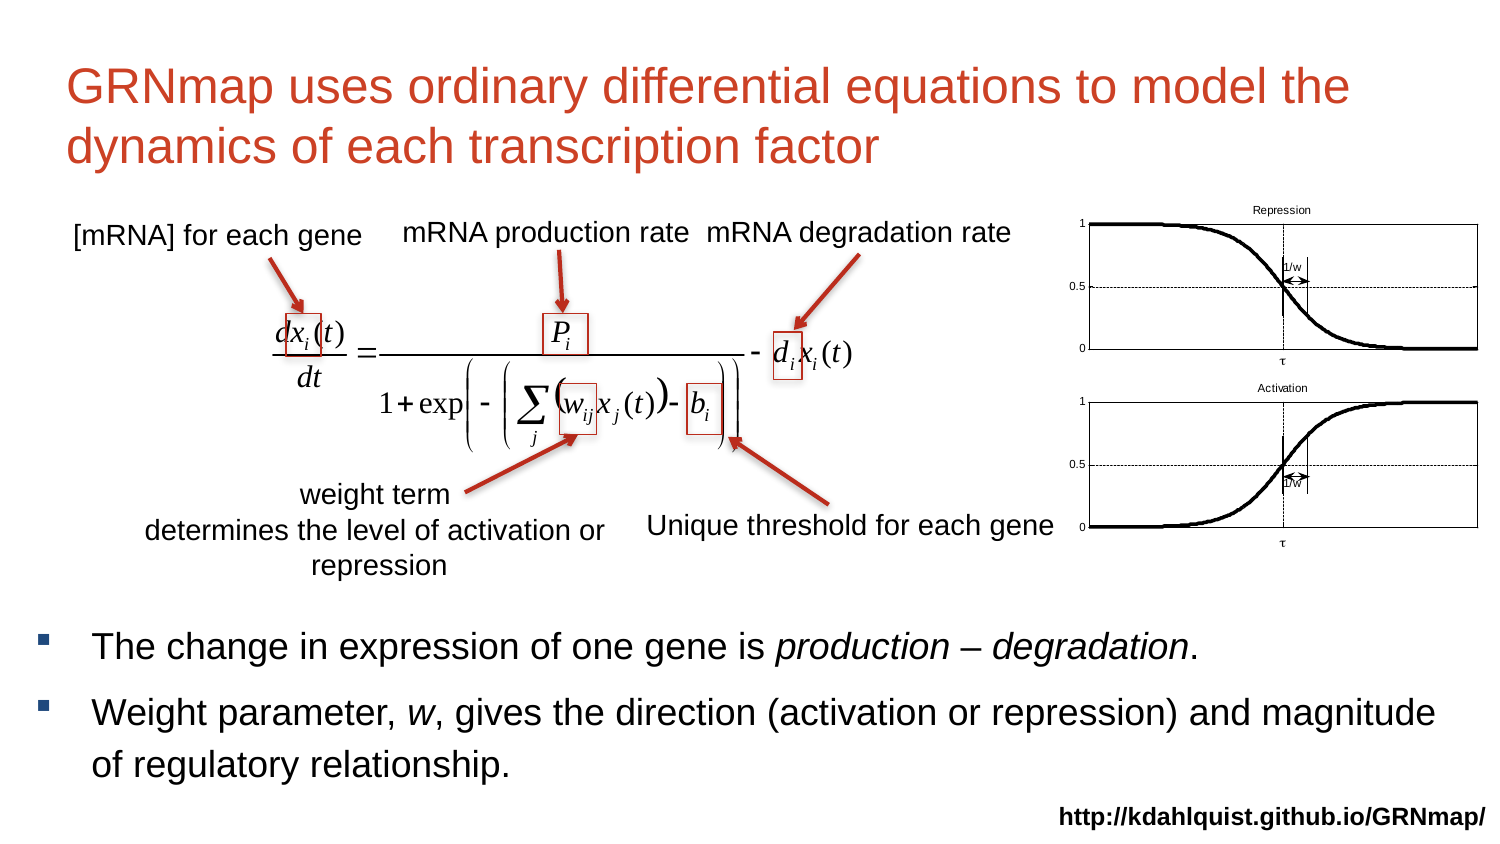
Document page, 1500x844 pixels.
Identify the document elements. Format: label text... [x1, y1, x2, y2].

title GRNmap uses ordinary differential equations to model the dynamics of each transcription factor [51, 38, 1449, 133]
list The change in expression of one gene is production – degradation. Weight parameter, w, gives the direction (activation or repression) and magnitude of regulatory relationship. [1, 587, 1472, 840]
text_box http://kdahlquist.github.io/GRNmap/ [1047, 794, 1498, 836]
text_box [mRNA] for each gene [61, 210, 408, 257]
text_box mRNA degradation rate [702, 207, 1024, 254]
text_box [793, 254, 860, 331]
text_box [727, 436, 829, 506]
text_box Unique threshold for each gene [635, 500, 1062, 547]
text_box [269, 257, 304, 314]
picture [1067, 202, 1482, 548]
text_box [464, 434, 579, 493]
text_box mRNA production rate [391, 207, 702, 254]
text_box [558, 249, 564, 314]
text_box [267, 312, 859, 460]
text_box weight term determines the level of activation or repression [133, 470, 626, 587]
